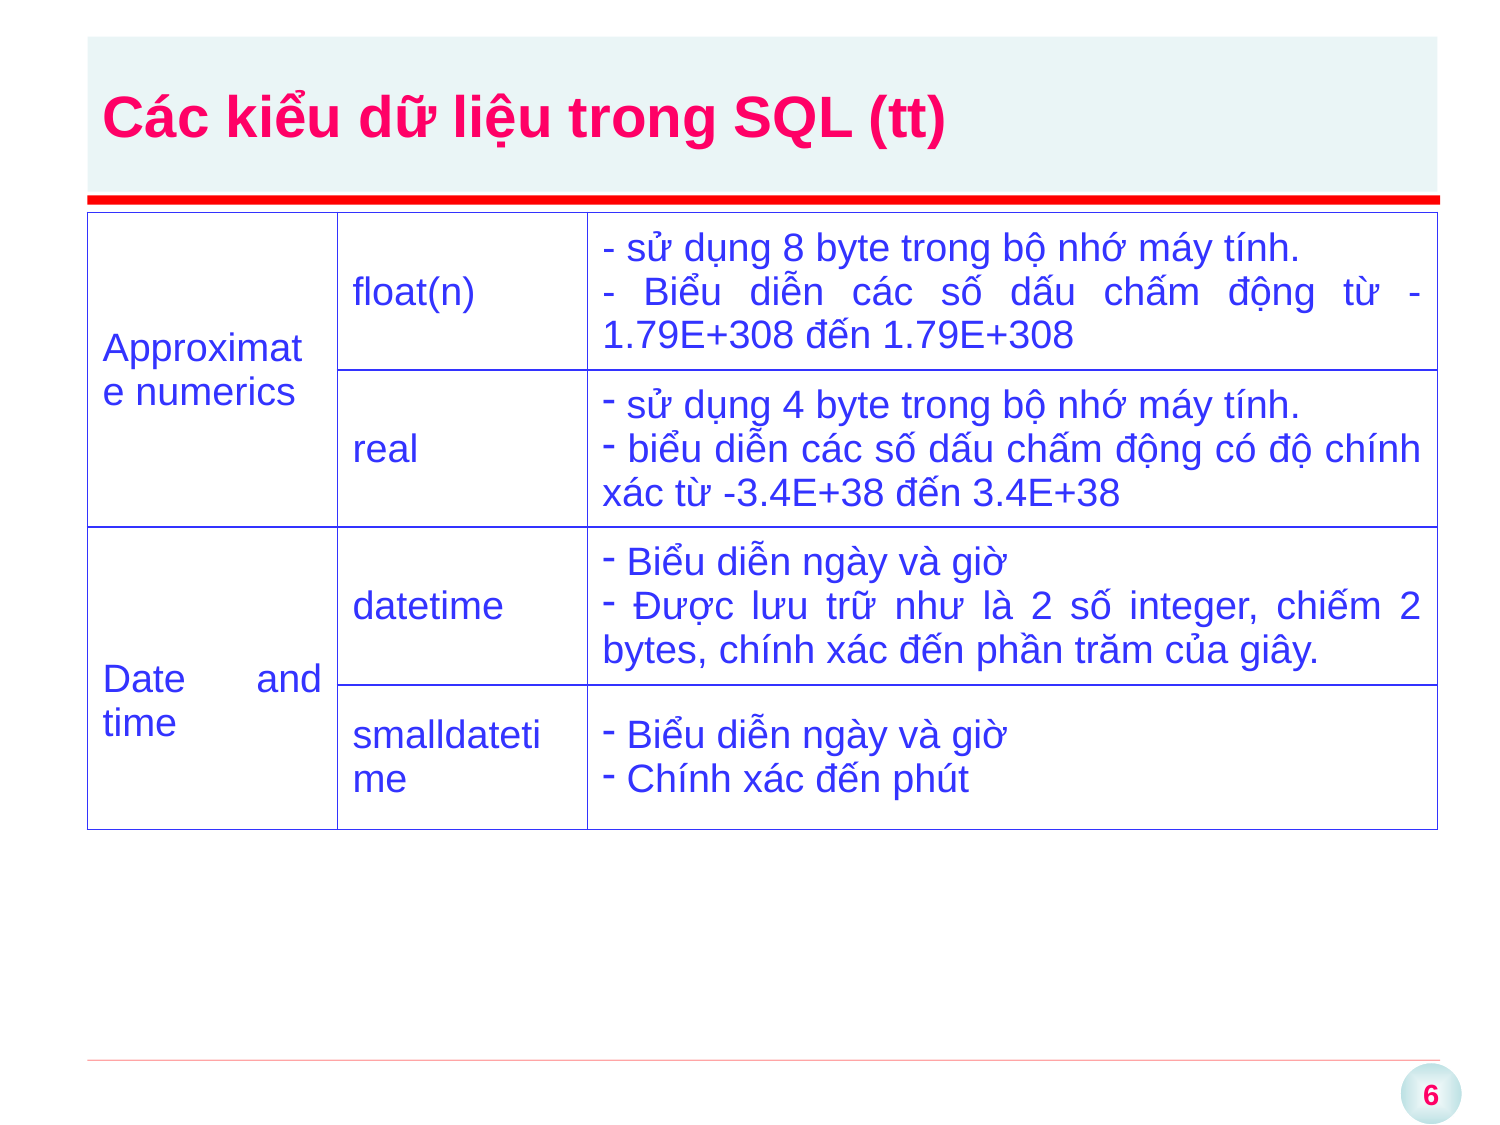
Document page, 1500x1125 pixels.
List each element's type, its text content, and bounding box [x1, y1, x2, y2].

table_cell Biểu diễn ngày và giờ Được lưu trữ như là 2 số integer, chiếm 2 bytes, chính xác đến phần trăm của giây. [588, 528, 1437, 684]
table_header - sử dụng 8 byte trong bộ nhớ máy tính. - Biểu diễn các số dấu chấm động từ -1.79E+308 đến 1.79E+308 [588, 213, 1437, 369]
table_header float(n) [338, 213, 587, 369]
title Các kiểu dữ liệu trong SQL (tt) [87, 36, 1438, 192]
table_cell Date and time [88, 528, 337, 829]
table_cell datetime [338, 528, 587, 684]
table_header Approximate numerics [88, 213, 337, 526]
table_cell smalldatetime [338, 686, 587, 829]
table_cell real [338, 371, 587, 526]
table_cell sử dụng 4 byte trong bộ nhớ máy tính. biểu diễn các số dấu chấm động có độ chính xác từ -3.4E+38 đến 3.4E+38 [588, 371, 1437, 526]
table_cell Biểu diễn ngày và giờ Chính xác đến phút [588, 686, 1437, 829]
